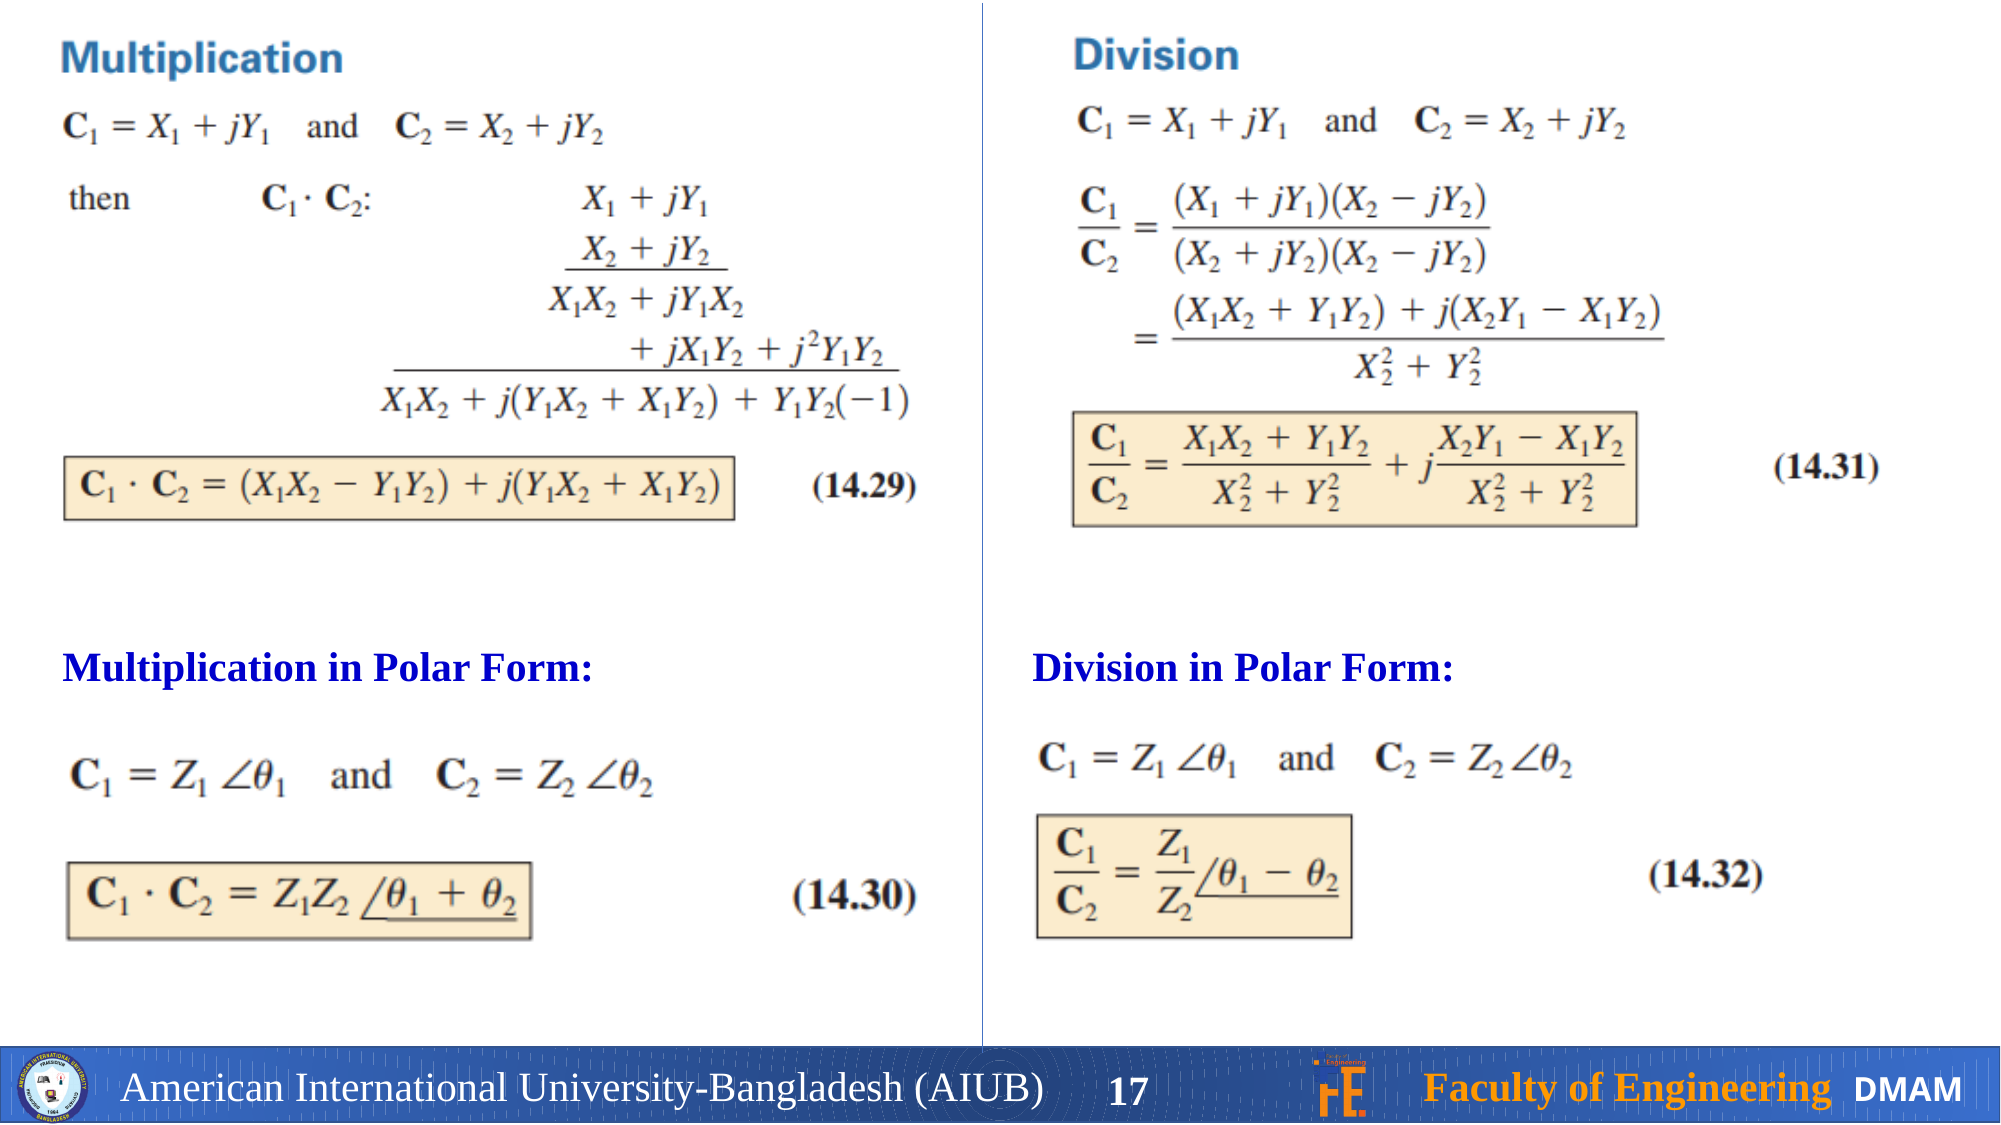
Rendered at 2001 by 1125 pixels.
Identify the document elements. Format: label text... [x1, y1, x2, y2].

picture [44, 28, 938, 539]
picture [15, 1049, 90, 1125]
text_box Division in Polar Form: [1017, 632, 1543, 698]
picture [1027, 725, 1772, 951]
picture [1062, 28, 1891, 539]
text_box 17 [1046, 1058, 1211, 1119]
text_box Multiplication in Polar Form: [47, 632, 631, 698]
picture [47, 733, 938, 959]
picture [1302, 1046, 1378, 1122]
